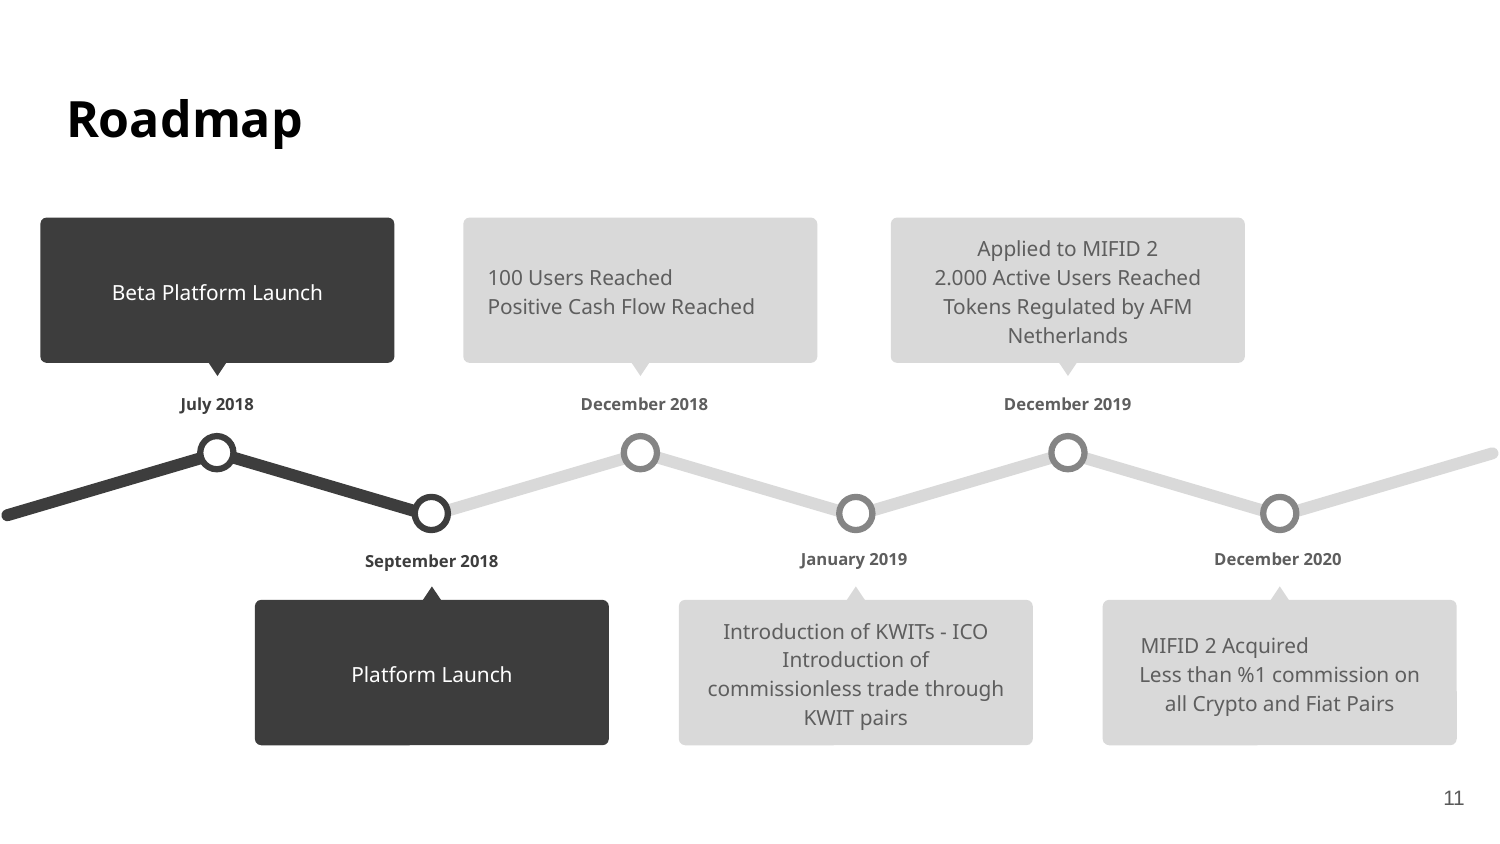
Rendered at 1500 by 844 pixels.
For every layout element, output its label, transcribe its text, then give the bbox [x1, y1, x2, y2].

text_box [254, 490, 610, 746]
text_box [1, 484, 135, 522]
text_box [890, 217, 1246, 476]
text_box [301, 484, 362, 489]
text_box [499, 484, 559, 489]
text_box [924, 484, 984, 489]
text_box [1151, 484, 1211, 489]
text_box [1350, 447, 1499, 489]
slide_number 11 [1389, 764, 1480, 830]
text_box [463, 217, 818, 476]
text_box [1102, 490, 1457, 746]
text_box [726, 484, 786, 489]
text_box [40, 217, 395, 476]
title Roadmap [51, 72, 1449, 167]
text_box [678, 490, 1034, 746]
